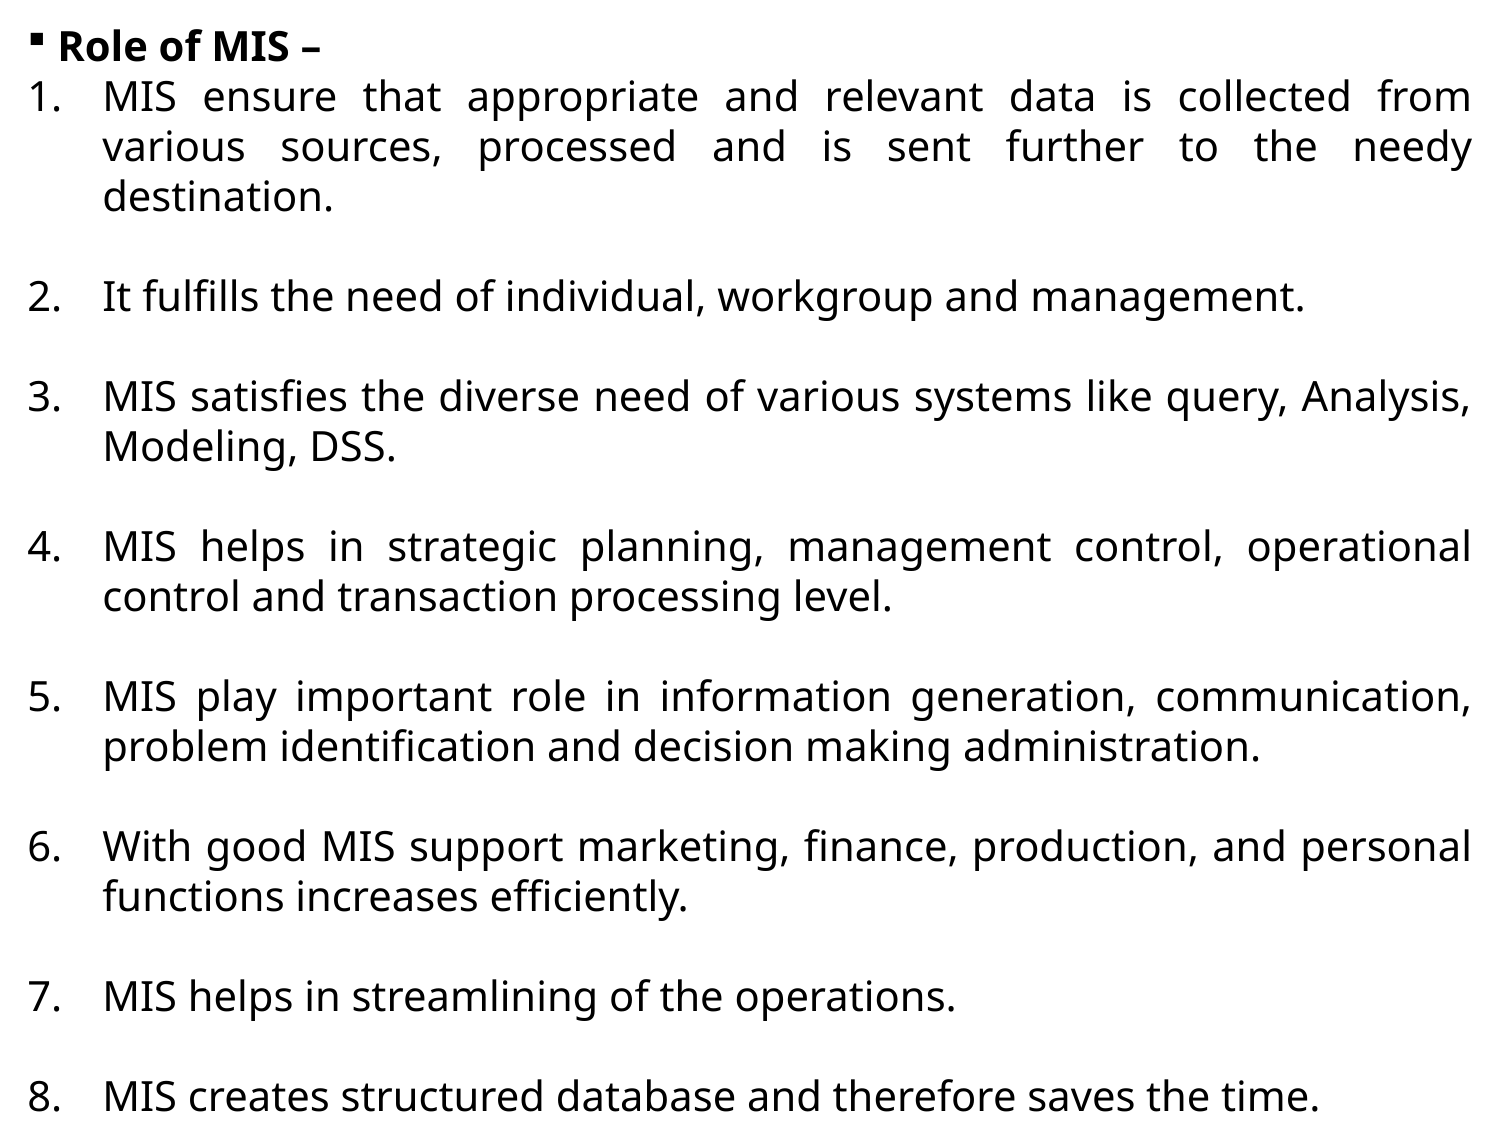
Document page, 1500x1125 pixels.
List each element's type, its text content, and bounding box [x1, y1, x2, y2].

text_box Role of MIS – MIS ensure that appropriate and relevant data is collected from various sources, processed and is sent further to the needy destination. It fulfills the need of individual, workgroup and management. MIS satisfies the diverse need of various systems like query, Analysis, Modeling, DSS. MIS helps in strategic planning, management control, operational control and transaction processing level. MIS play important role in information generation, communication, problem identification and decision making administration. With good MIS support marketing, finance, production, and personal functions increases efficiently. MIS helps in streamlining of the operations. MIS creates structured database and therefore saves the time. [12, 12, 1488, 1125]
